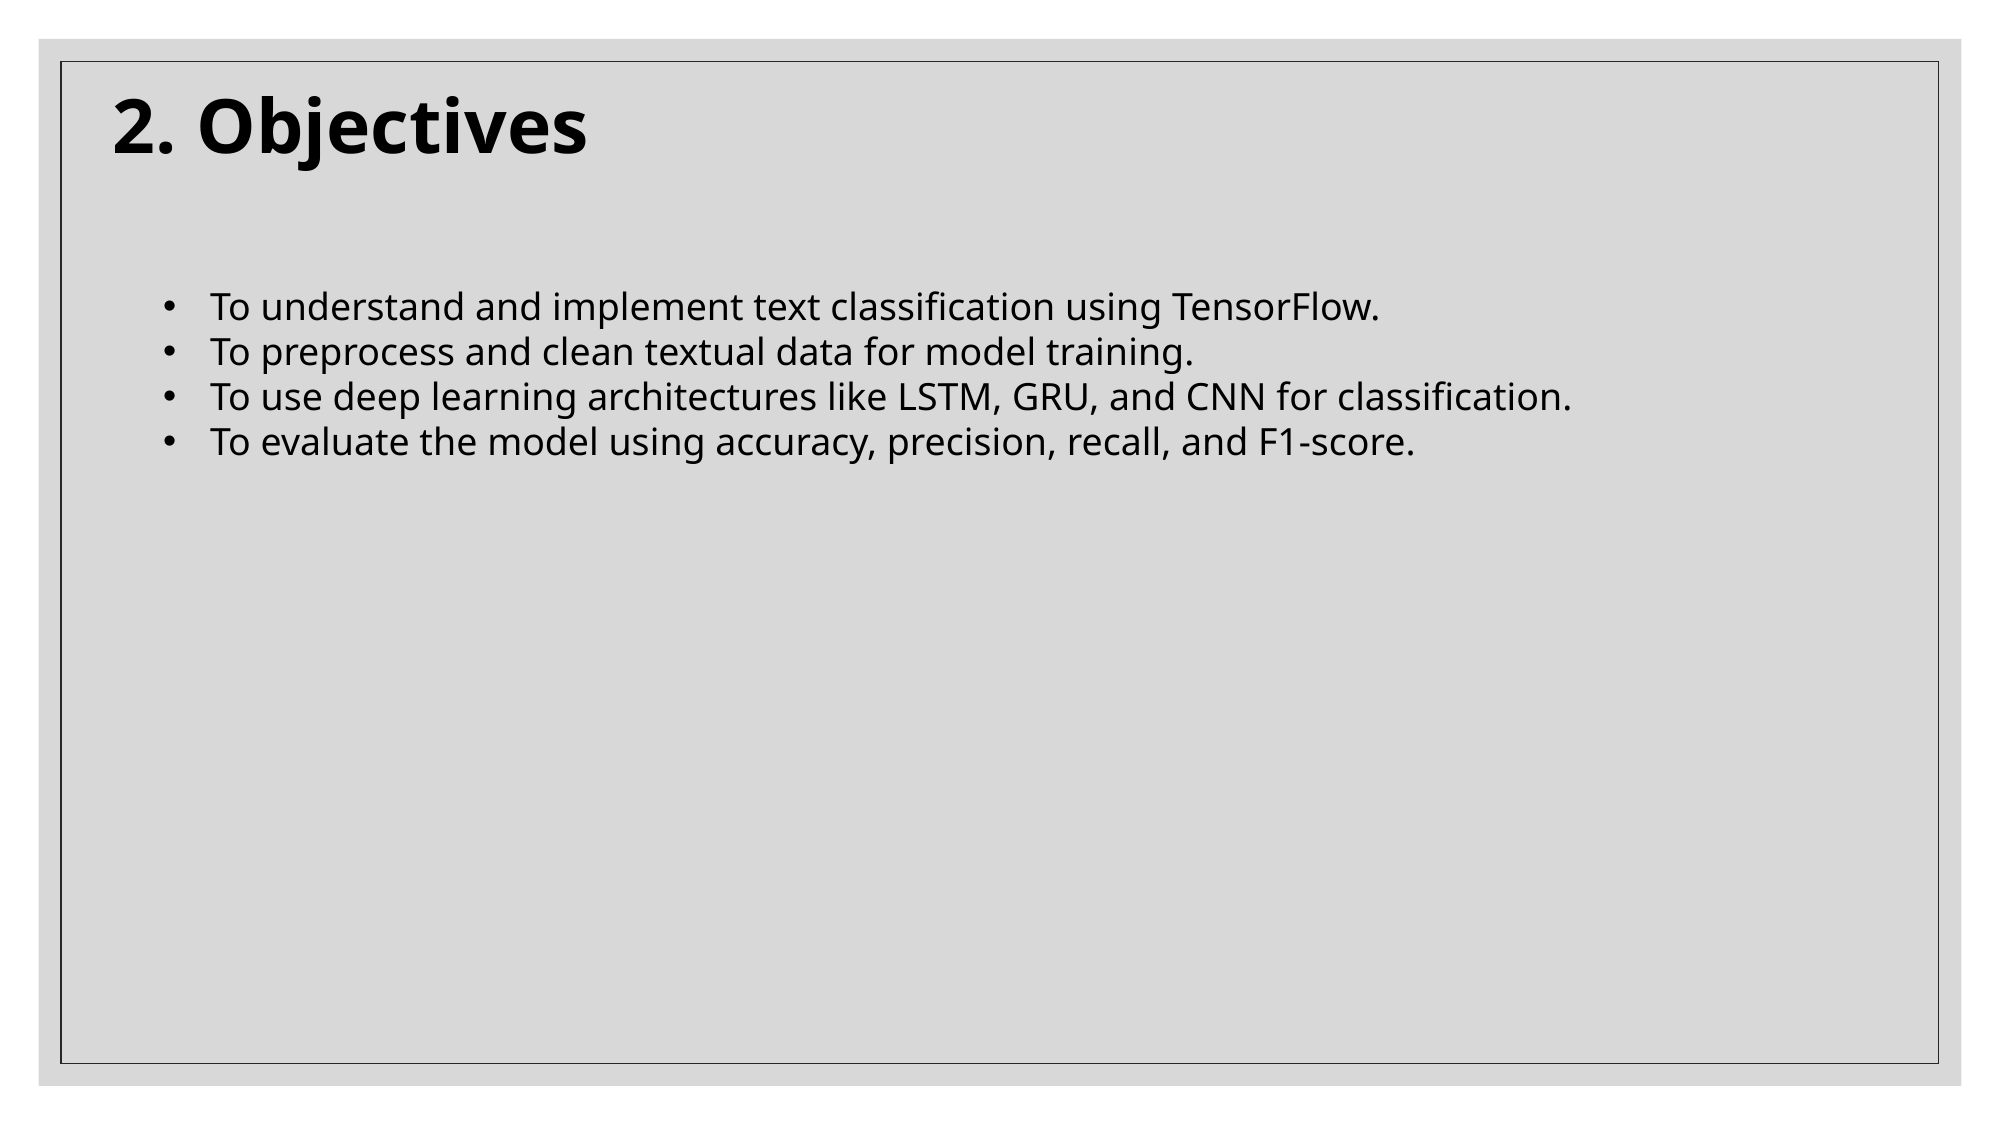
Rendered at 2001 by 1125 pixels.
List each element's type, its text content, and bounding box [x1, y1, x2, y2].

text_box 2. Objectives [97, 70, 605, 176]
text_box To understand and implement text classification using TensorFlow. To preprocess and clean textual data for model training. To use deep learning architectures like LSTM, GRU, and CNN for classification. To evaluate the model using accuracy, precision, recall, and F1-score. [148, 275, 1904, 471]
